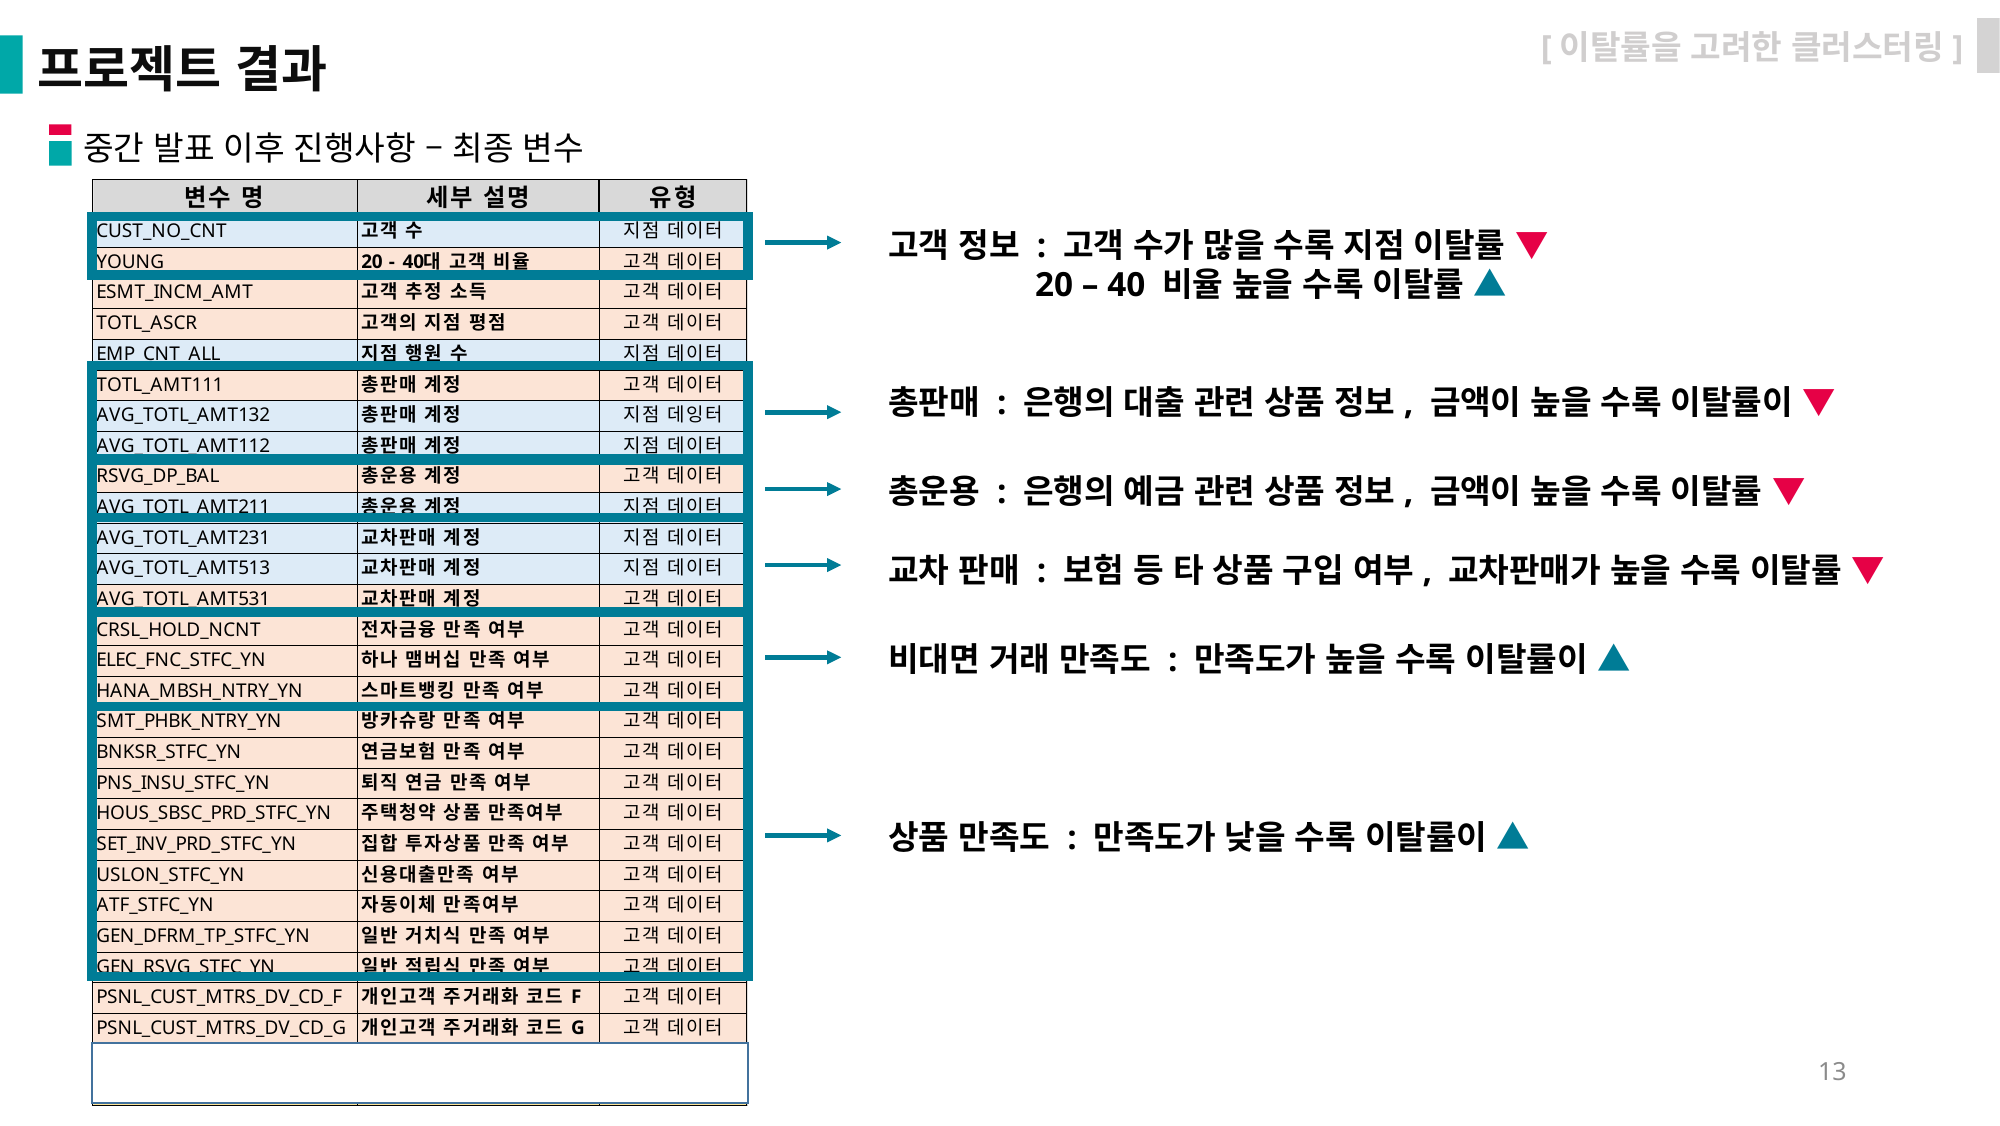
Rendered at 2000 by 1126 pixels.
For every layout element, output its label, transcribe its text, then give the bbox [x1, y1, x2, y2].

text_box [92, 706, 2000, 977]
picture [92, 977, 749, 1107]
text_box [92, 611, 2000, 706]
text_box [92, 517, 2000, 611]
text_box [0, 34, 24, 95]
picture [92, 179, 749, 216]
text_box 프로젝트 결과 [22, 29, 818, 105]
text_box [92, 460, 2000, 517]
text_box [48, 119, 617, 176]
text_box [92, 216, 2000, 313]
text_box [92, 365, 2000, 459]
text_box [이탈률을 고려한 클러스터링] [1045, 19, 1978, 74]
picture [92, 313, 749, 365]
slide_number 13 [1412, 1042, 1863, 1103]
text_box [1976, 17, 2000, 74]
